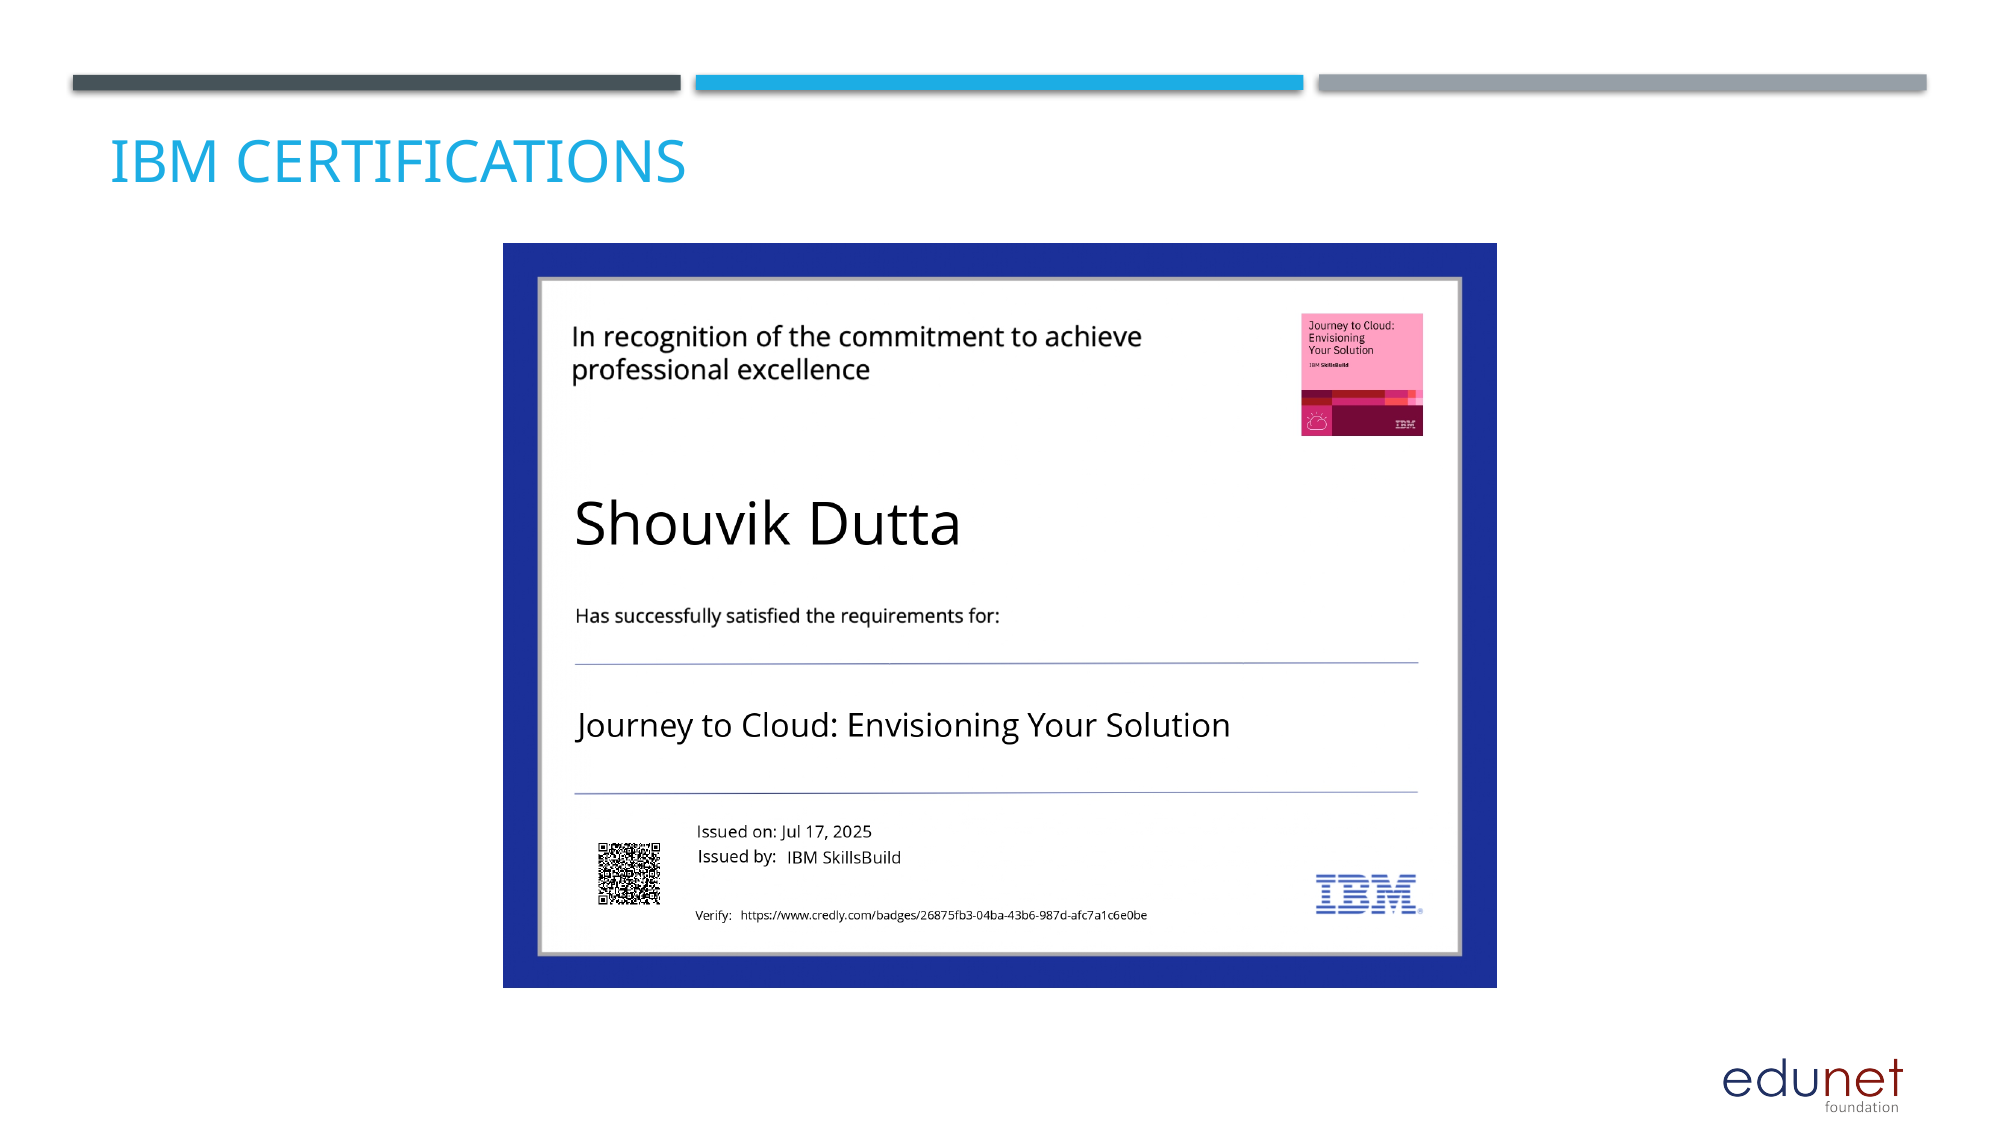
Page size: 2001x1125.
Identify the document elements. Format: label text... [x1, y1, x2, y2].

picture [1719, 1056, 1905, 1116]
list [503, 242, 1497, 1011]
title IBM Certifications [95, 115, 1905, 203]
